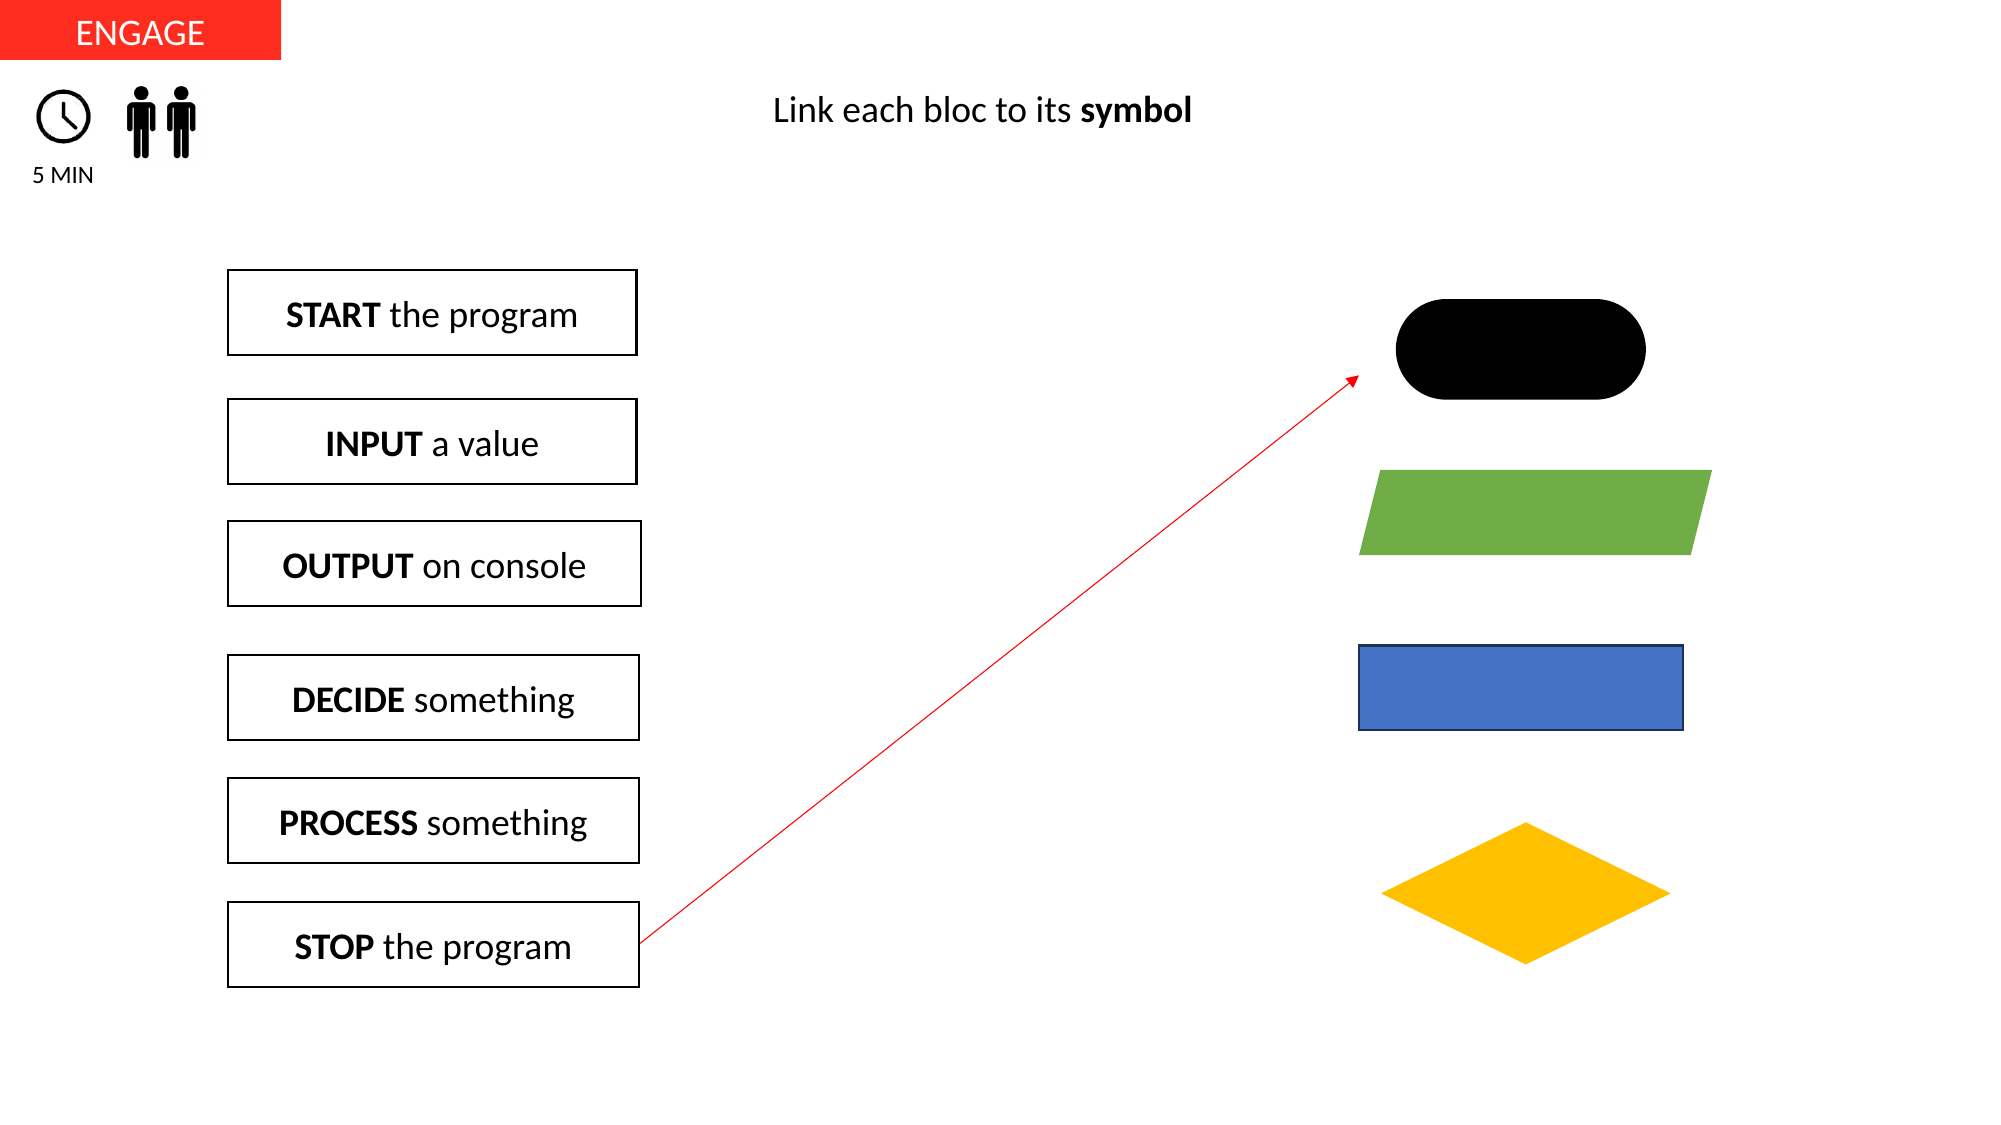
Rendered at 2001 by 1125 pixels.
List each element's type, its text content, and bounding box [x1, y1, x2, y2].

text_box STOP the program [227, 901, 640, 988]
picture [30, 84, 96, 151]
text_box PROCESS something [227, 777, 638, 864]
text_box [1395, 299, 1646, 400]
text_box 5 MIN [16, 151, 110, 196]
text_box INPUT a value [227, 398, 638, 485]
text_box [638, 375, 1360, 945]
text_box START the program [227, 269, 638, 356]
text_box [1373, 818, 1678, 969]
text_box DECIDE something [227, 654, 638, 741]
list Link each bloc to its symbol [467, 77, 1498, 163]
text_box [1360, 644, 1684, 731]
text_box OUTPUT on console [227, 520, 638, 607]
picture [121, 83, 202, 163]
text_box ENGAGE [0, 0, 282, 60]
text_box [1360, 468, 1714, 557]
